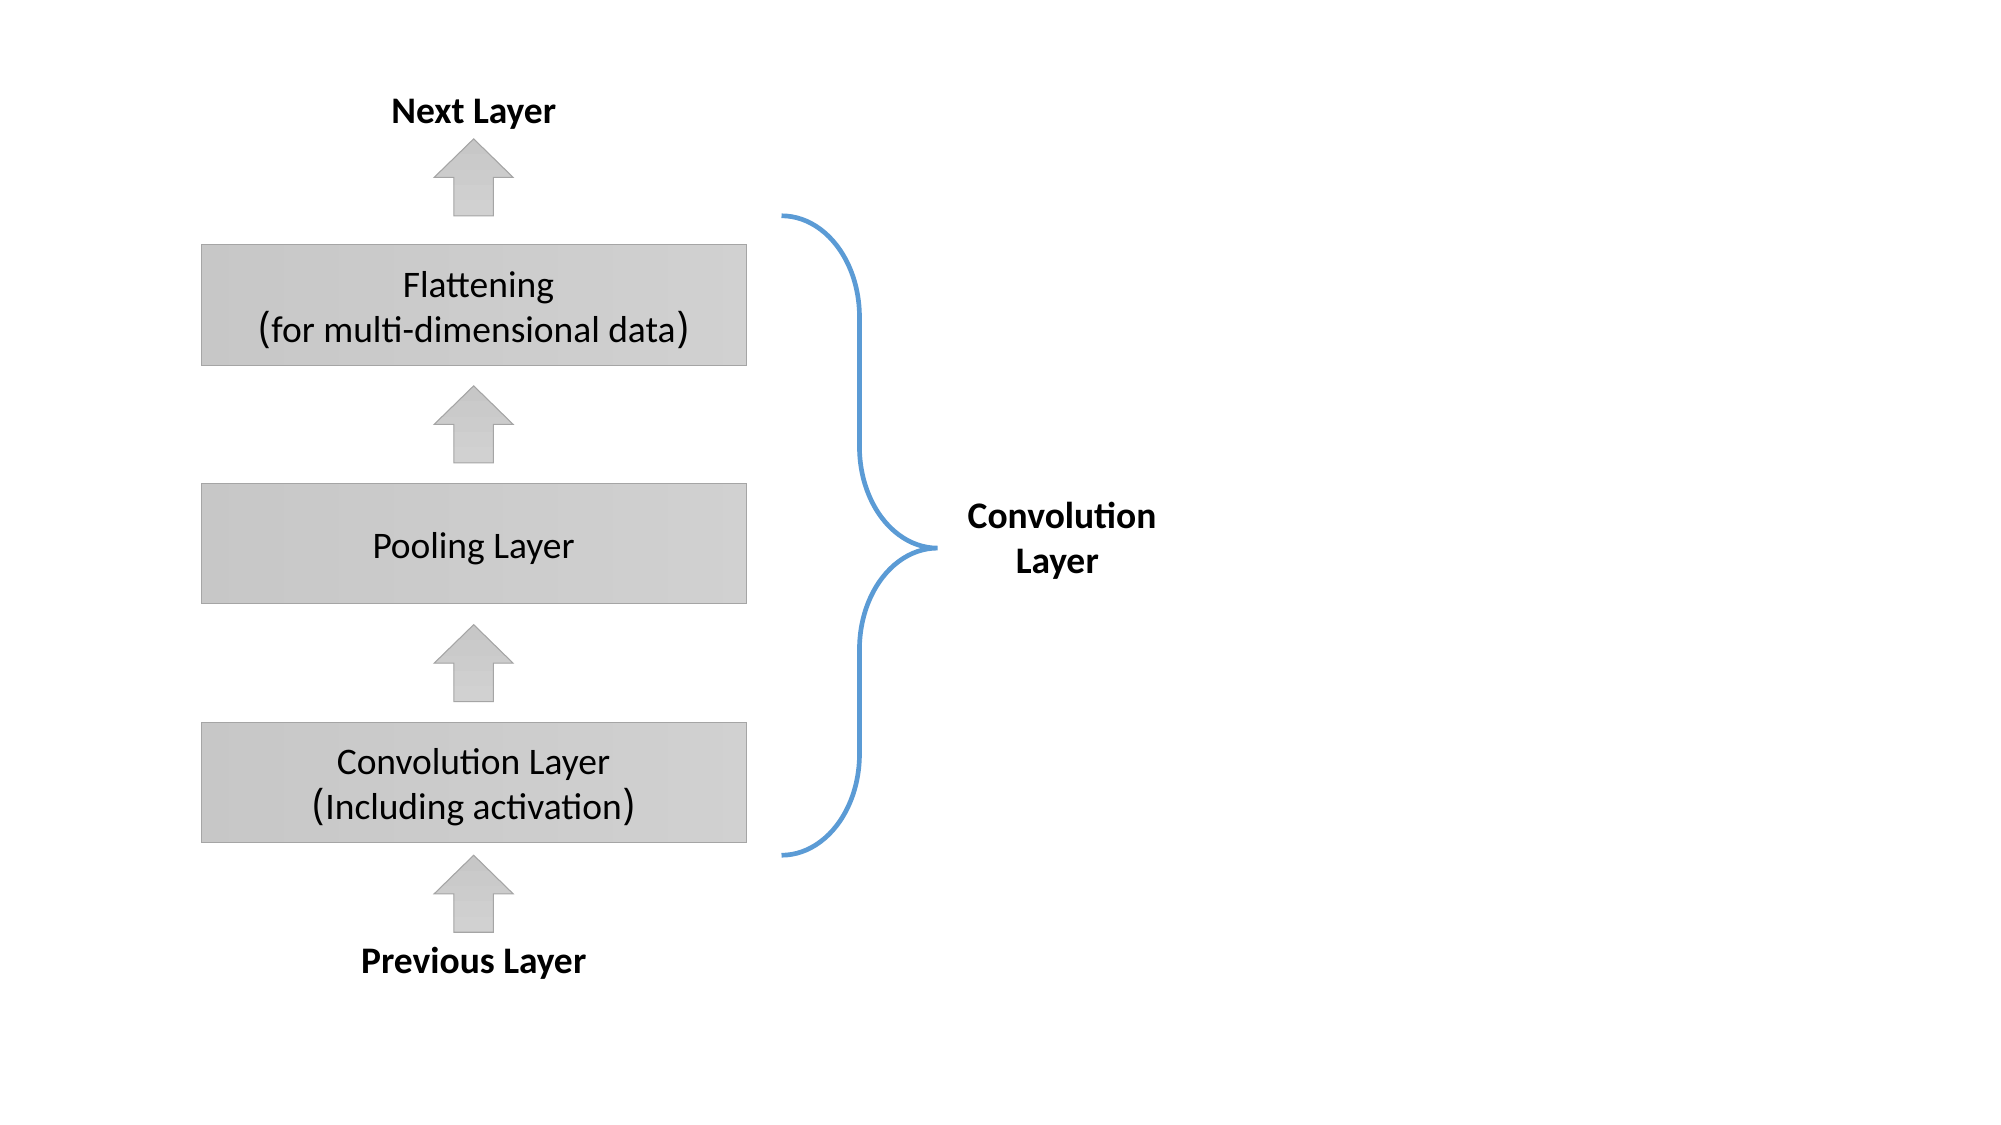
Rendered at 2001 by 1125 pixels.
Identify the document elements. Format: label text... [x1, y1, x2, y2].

text_box Flattening (for multi-dimensional data) [201, 244, 747, 366]
text_box [432, 623, 515, 703]
text_box Pooling Layer [201, 483, 747, 604]
text_box [432, 385, 515, 464]
text_box [781, 215, 938, 856]
text_box [432, 854, 515, 933]
text_box Convolution Layer (Including activation) [201, 722, 747, 843]
text_box [432, 138, 515, 217]
text_box Previous Layer [346, 928, 602, 989]
text_box Next Layer [376, 78, 571, 138]
text_box Convolution Layer [952, 483, 1172, 589]
